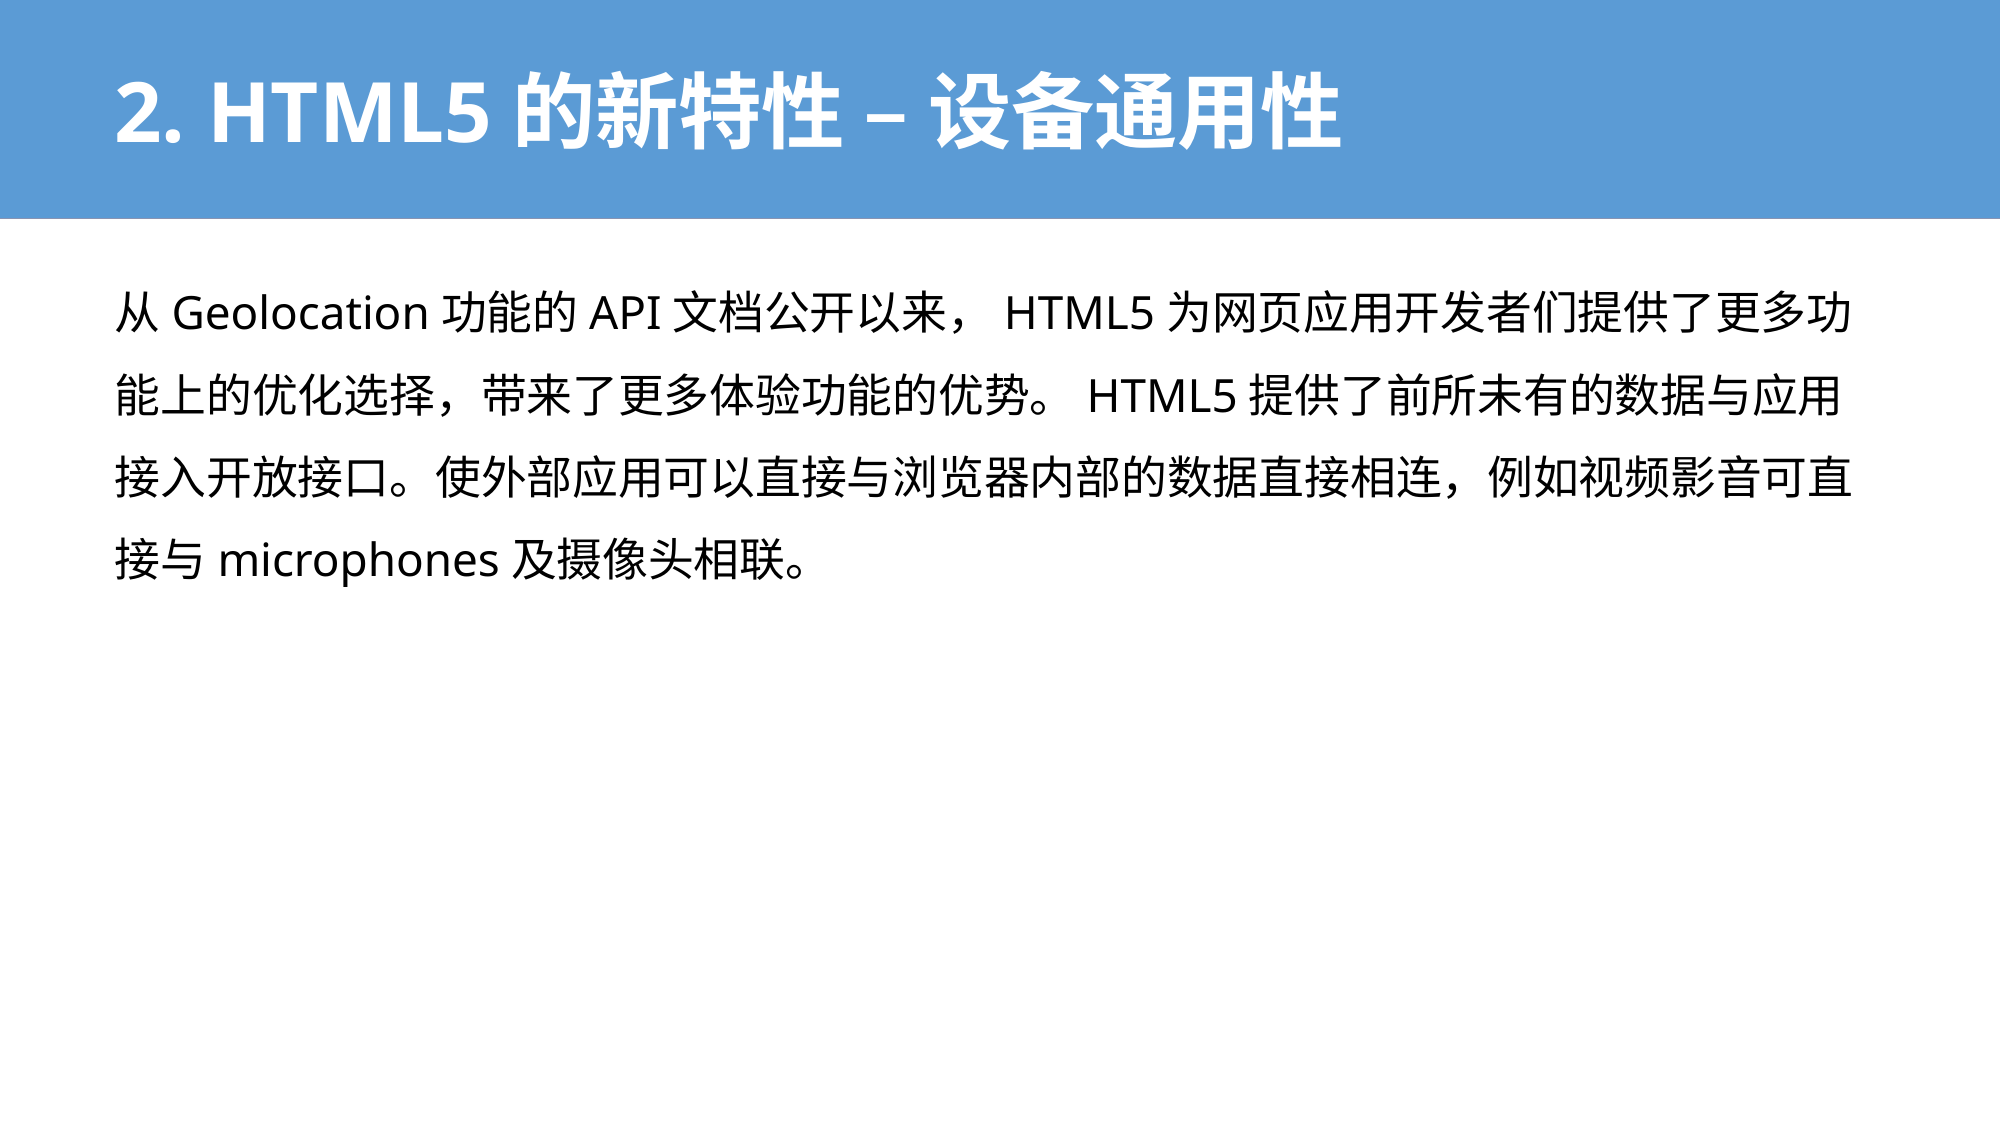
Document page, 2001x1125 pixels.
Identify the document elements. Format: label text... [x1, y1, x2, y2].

title 2. HTML5的新特性 – 设备通用性 [99, 0, 1863, 219]
list 从Geolocation功能的API文档公开以来，HTML5为网页应用开发者们提供了更多功能上的优化选择，带来了更多体验功能的优势。HTML5提供了前所未有的数据与应用接入开放接口。使外部应用可以直接与浏览器内部的数据直接相连，例如视频影音可直接与microphones及摄像头相联。 [99, 248, 1900, 602]
